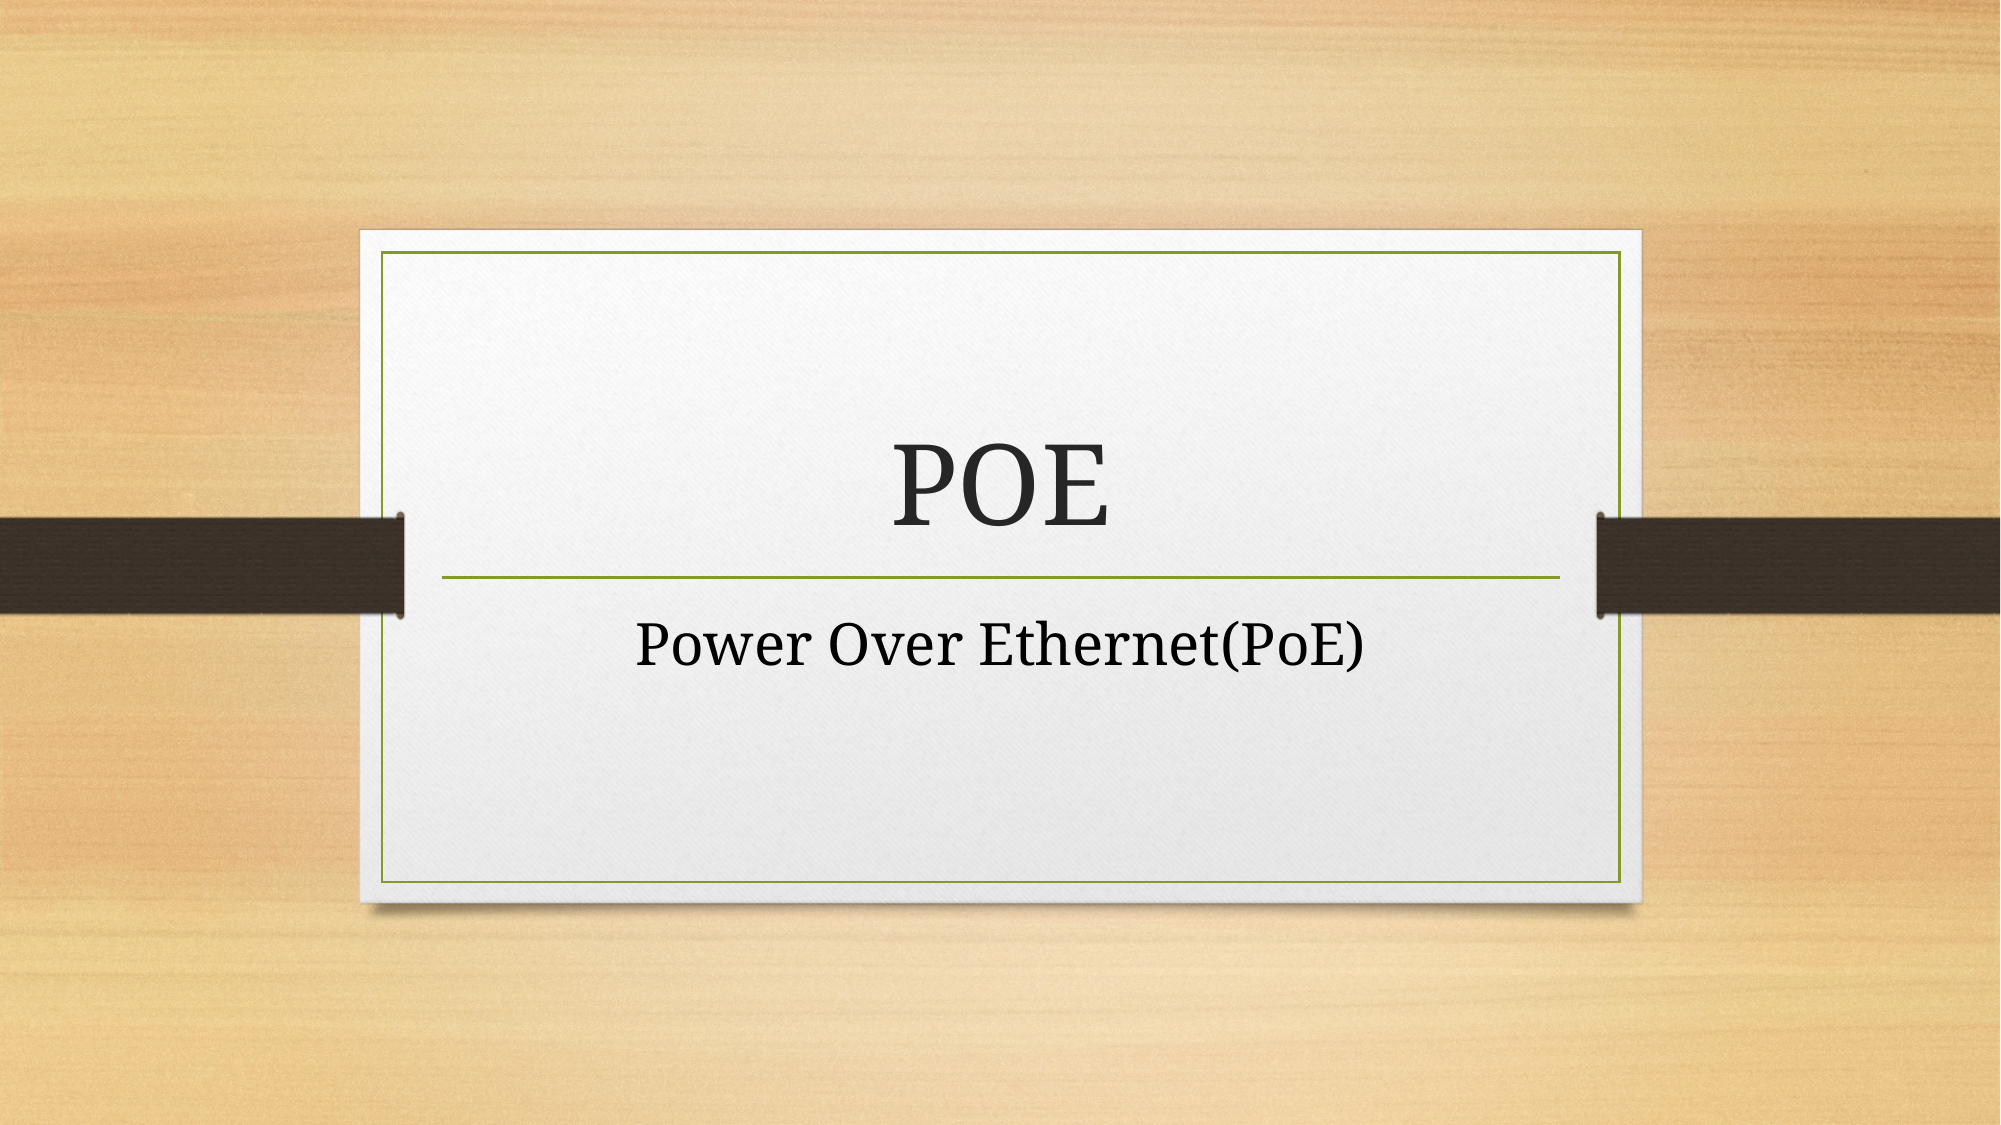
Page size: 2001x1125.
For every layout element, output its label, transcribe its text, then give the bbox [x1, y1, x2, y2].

picture [0, 0, 2001, 1125]
title POE [441, 306, 1560, 556]
subtitle Power Over Ethernet(PoE) [441, 600, 1560, 817]
